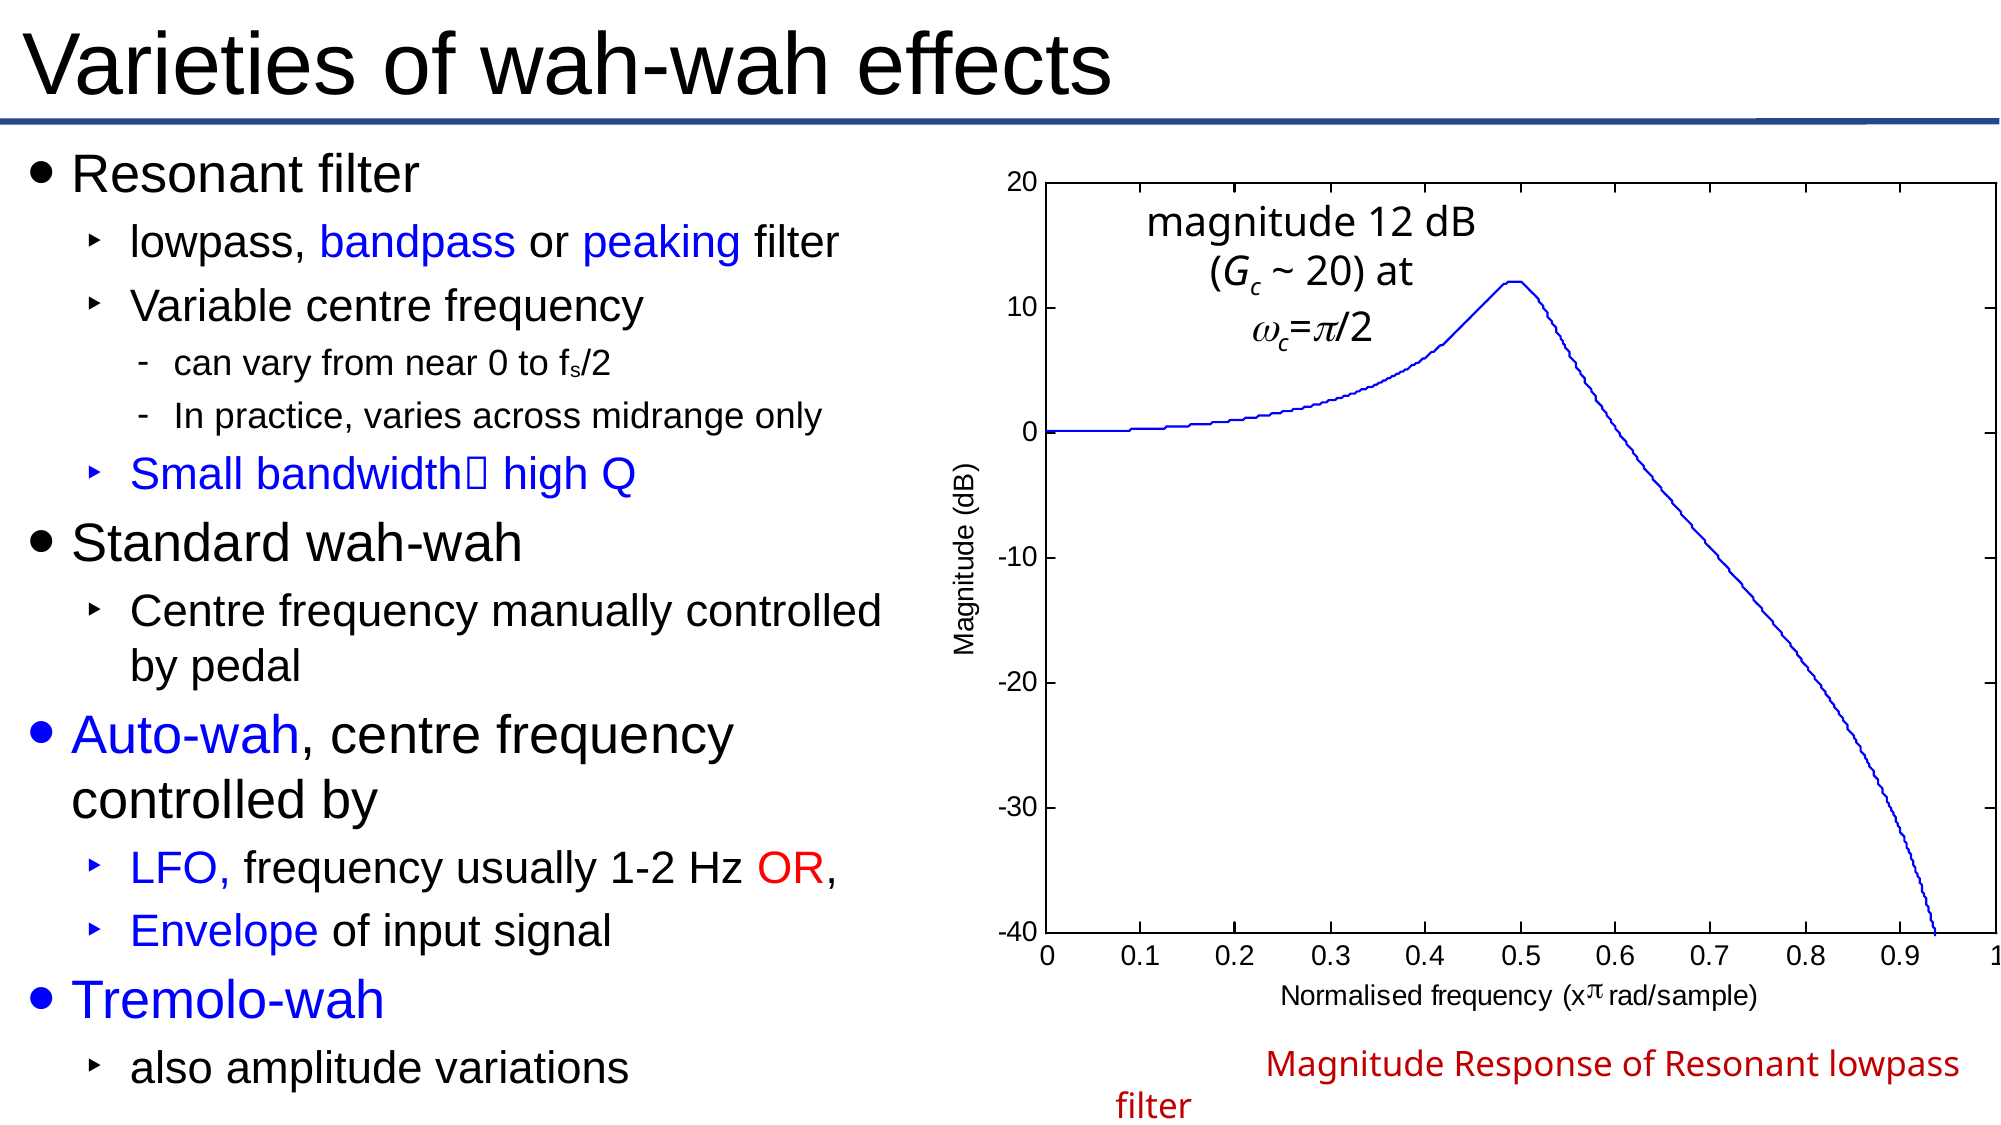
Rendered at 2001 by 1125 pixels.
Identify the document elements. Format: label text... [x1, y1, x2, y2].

title Varieties of wah-wah effects [13, 5, 1985, 114]
text_box Magnitude Response of Resonant lowpass filter [1100, 1043, 2000, 1125]
picture [886, 112, 2000, 1035]
list Resonant filter lowpass, bandpass or peaking filter Variable centre frequency can vary from near 0 to fs/2 In practice, varies across midrange only Small bandwidth high Q Standard wah-wah Centre frequency manually controlled by pedal Auto-wah, centre frequency controlled by LFO, frequency usually 1-2 Hz OR, Envelope of input signal Tremolo-wah also amplitude variations [0, 129, 906, 1117]
